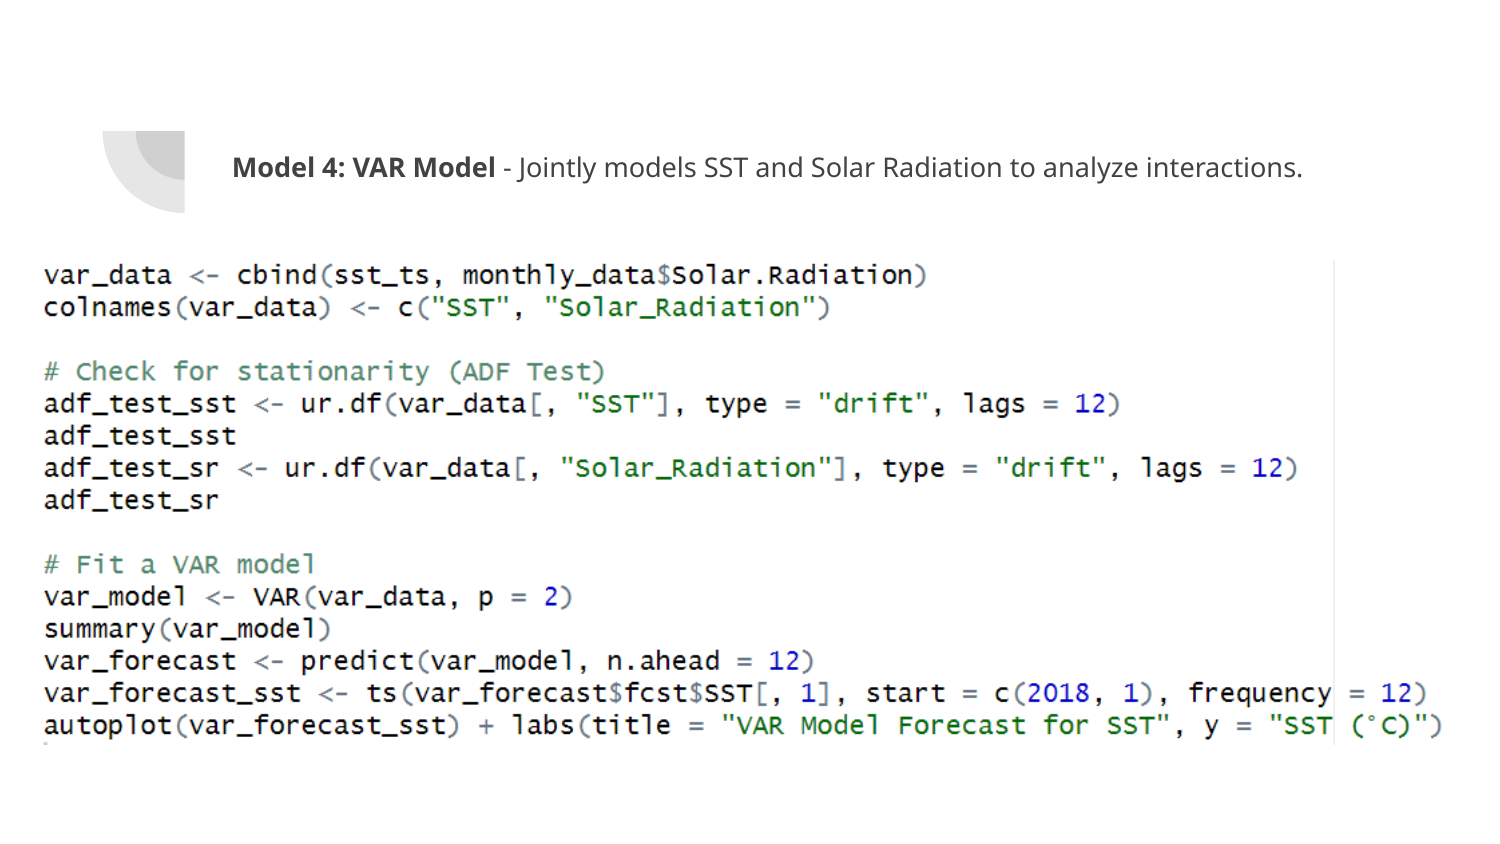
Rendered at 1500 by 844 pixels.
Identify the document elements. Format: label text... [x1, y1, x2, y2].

picture [41, 260, 1470, 745]
list Model 4: VAR Model - Jointly models SST and Solar Radiation to analyze interactions. [216, 130, 1380, 214]
